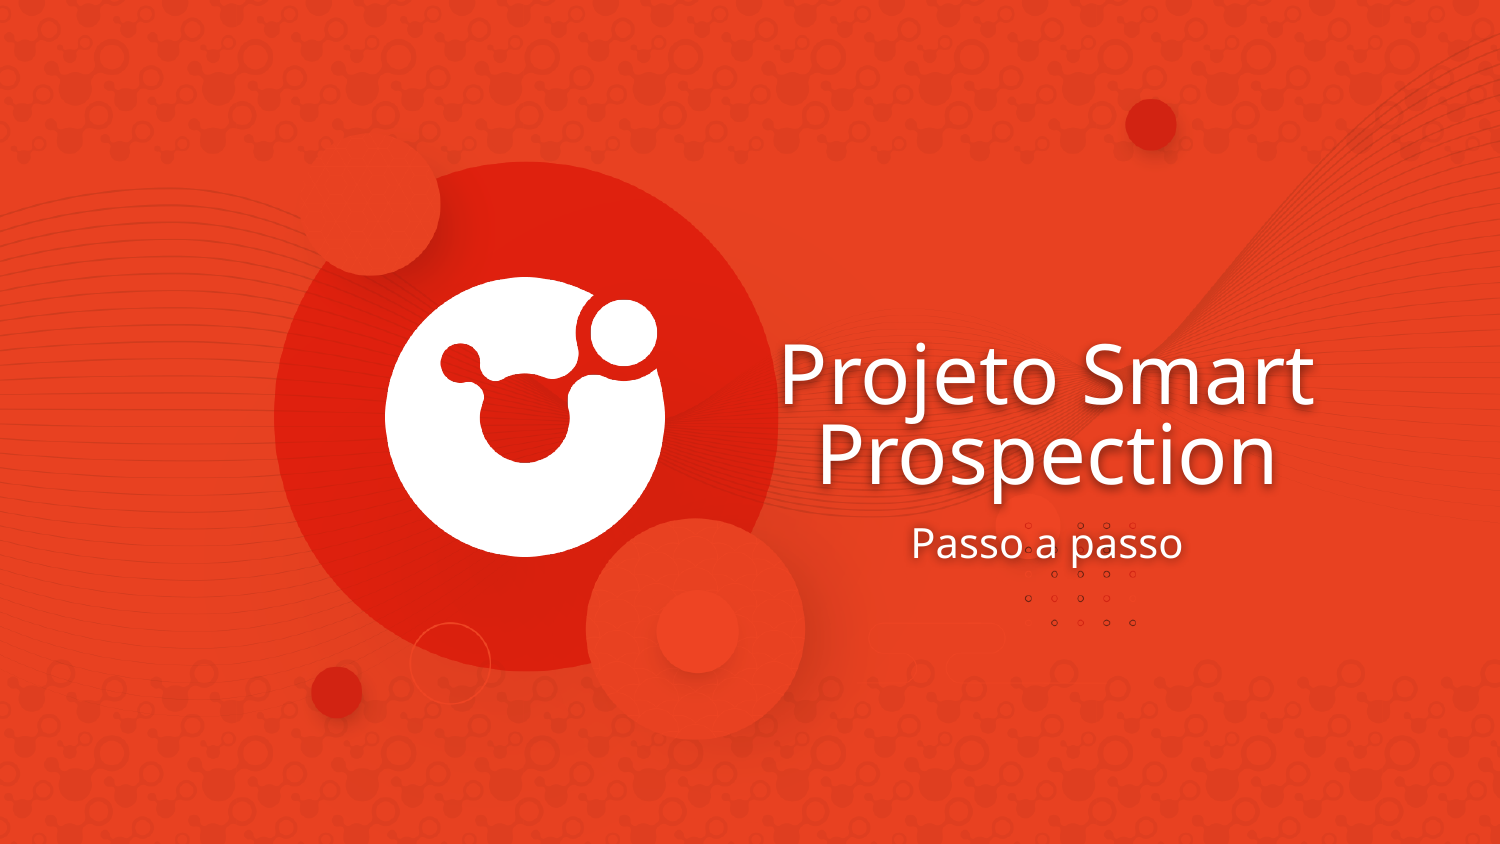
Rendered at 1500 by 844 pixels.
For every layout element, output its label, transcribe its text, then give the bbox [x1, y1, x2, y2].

text_box Passo a passo [633, 511, 1461, 582]
text_box Projeto Smart Prospection [673, 325, 1461, 507]
picture [0, 0, 1500, 844]
